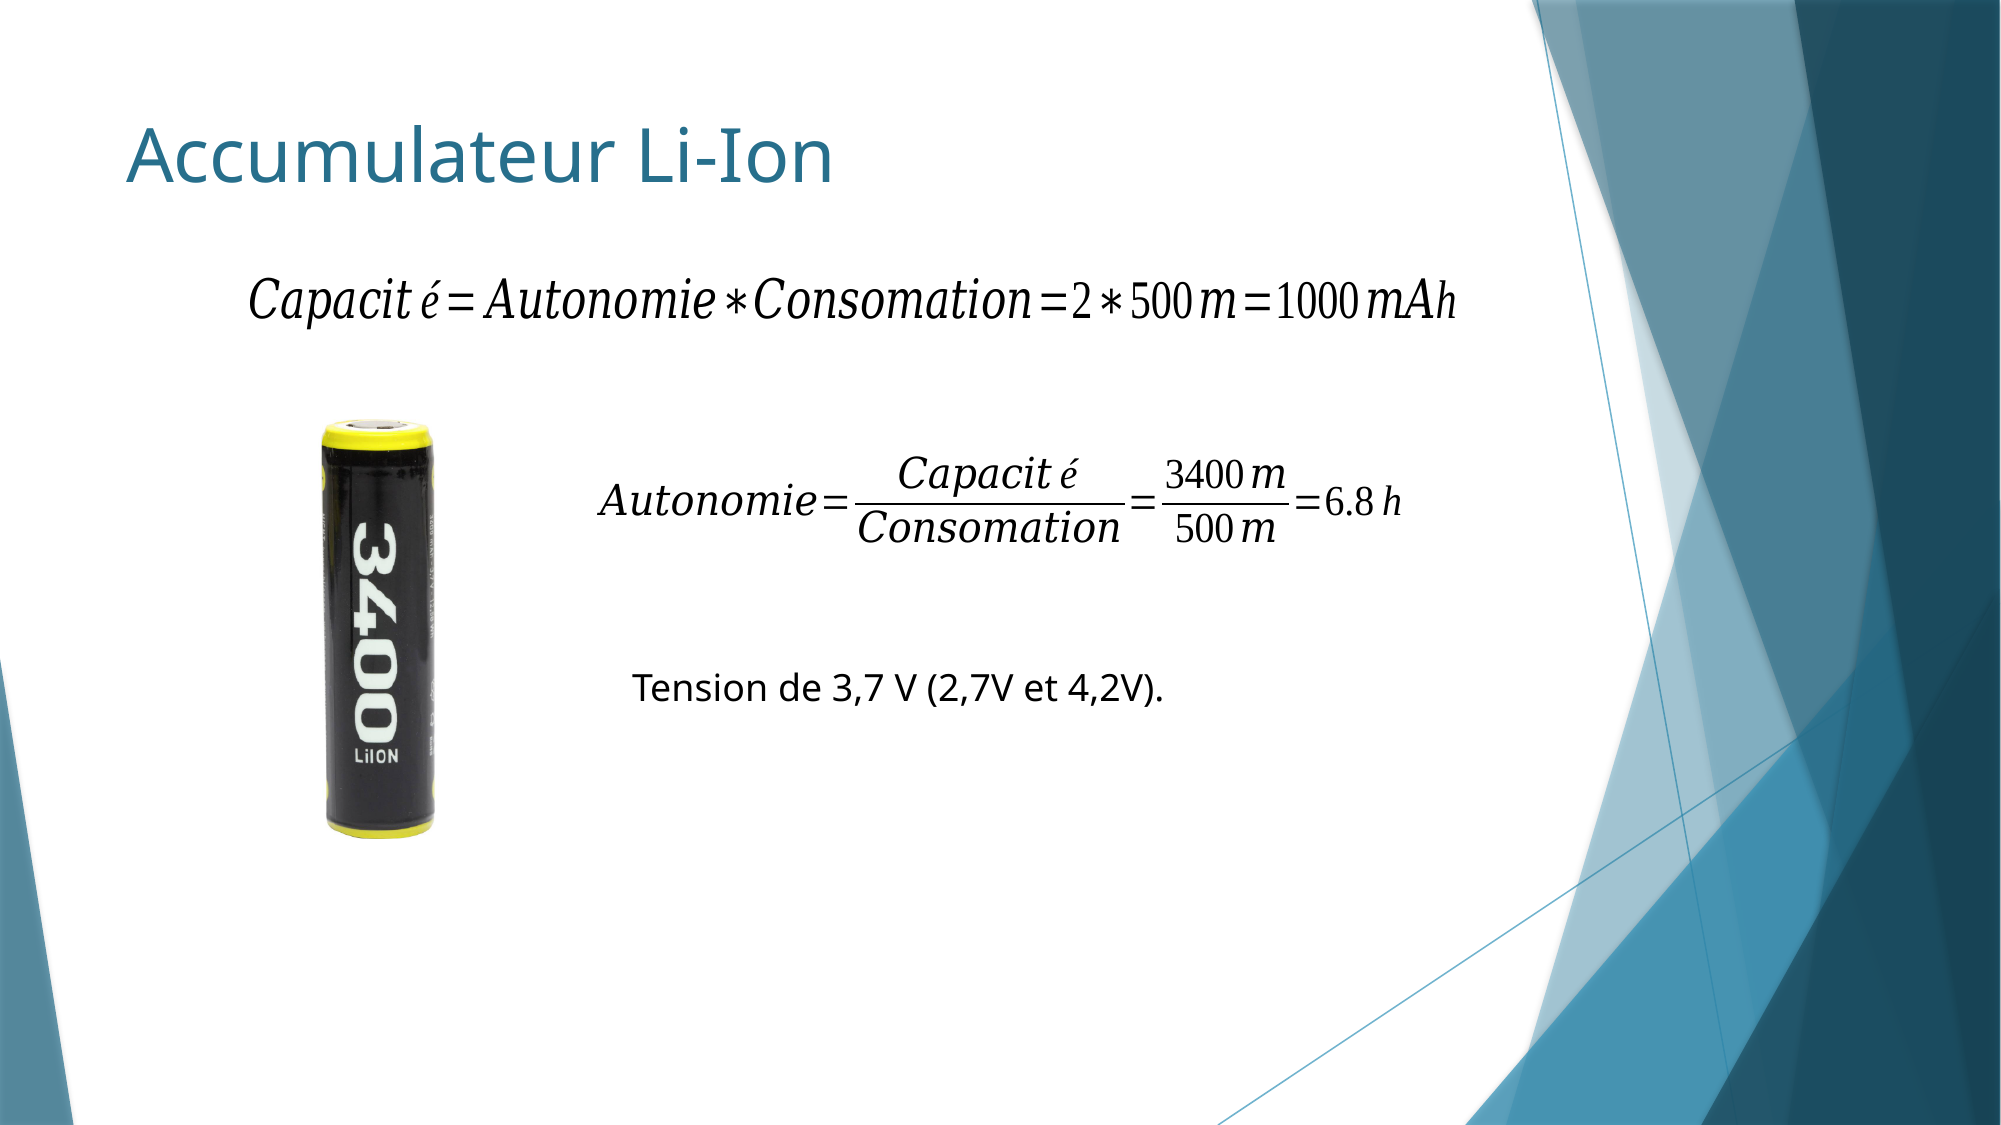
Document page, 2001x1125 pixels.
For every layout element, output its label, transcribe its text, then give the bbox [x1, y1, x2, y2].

picture [218, 407, 568, 847]
text_box Tension de 3,7 V (2,7V et 4,2V). [617, 656, 1180, 716]
title Accumulateur Li-Ion [111, 99, 1522, 317]
